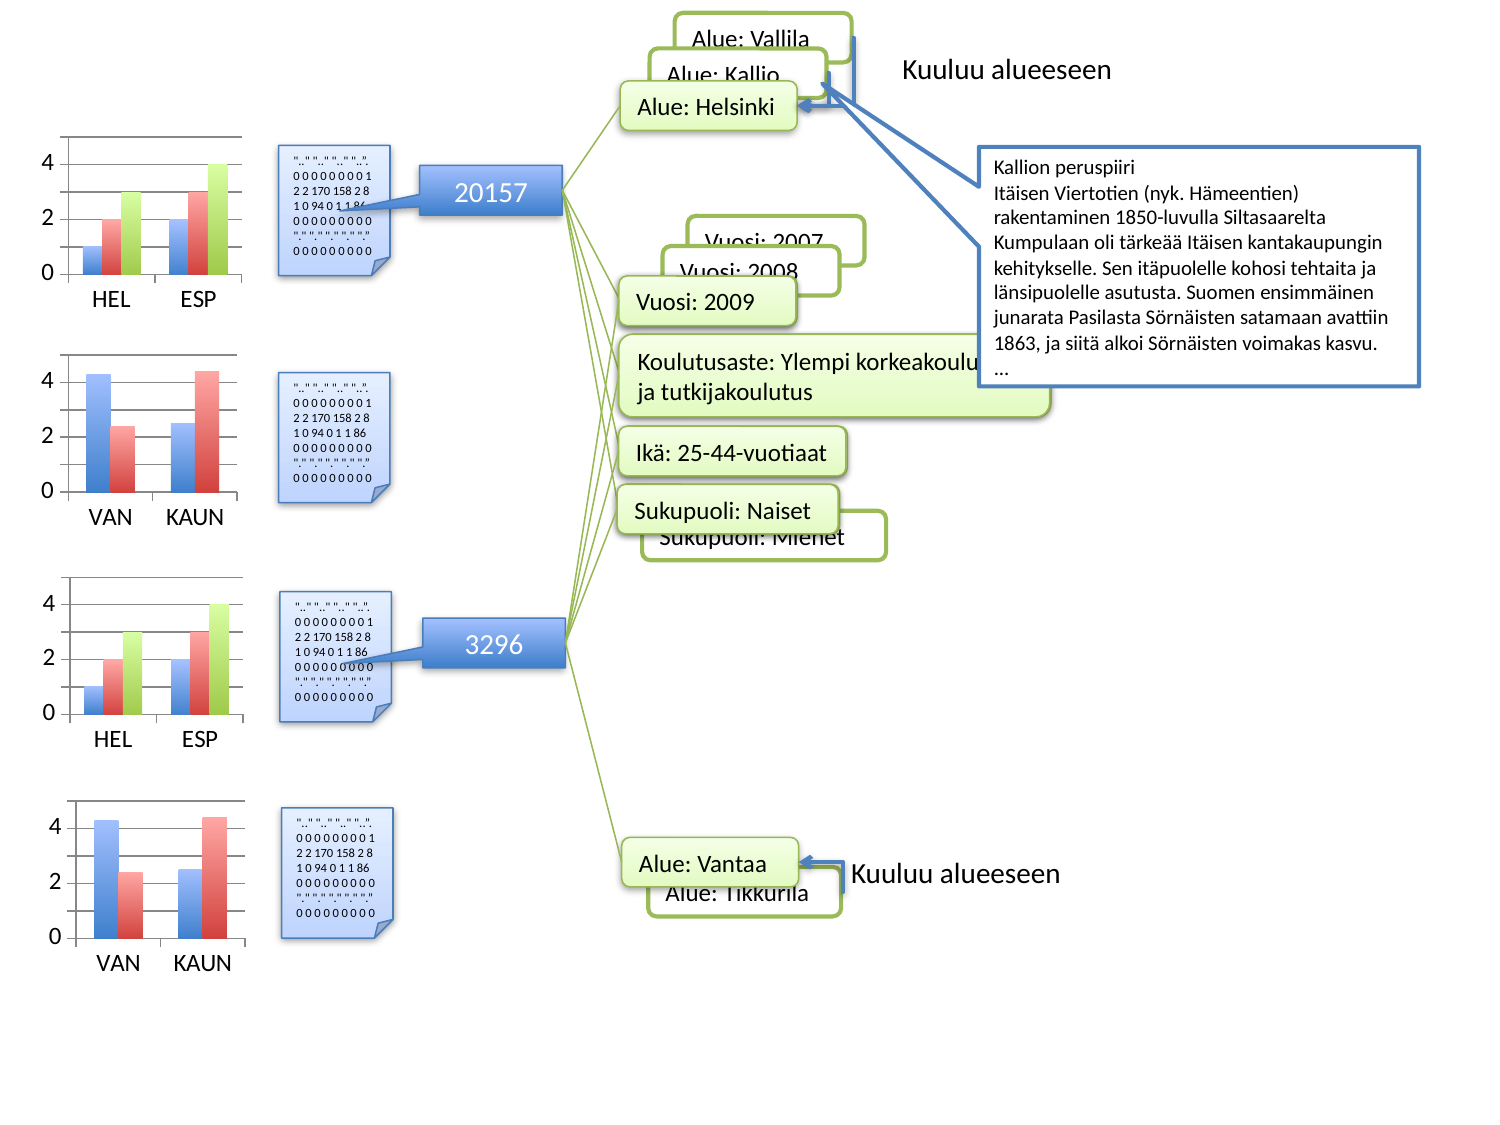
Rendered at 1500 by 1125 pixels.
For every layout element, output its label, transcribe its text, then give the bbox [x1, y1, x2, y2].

text_box Vuosi: 2007 [685, 213, 867, 268]
text_box Alue: Vallila [672, 10, 854, 46]
chart [44, 797, 250, 983]
text_box Alue: Kallio [647, 46, 791, 78]
chart [36, 133, 247, 319]
text_box Kallion peruspiiri Itäisen Viertotien (nyk. Hämeentien) rakentaminen 1850-luvulla Siltasaarelta Kumpulaan oli tärkeää Itäisen kantakaupungin kehitykselle. Sen itäpuolelle kohosi tehtaita ja länsipuolelle asutusta. Suomen ensimmäinen junarata Pasilasta Sörnäisten satamaan avattiin 1863, ja siitä alkoi Sörnäisten voimakas kasvu. ... [848, 103, 1422, 389]
text_box Kuuluu alueeseen [887, 42, 1128, 93]
chart [38, 573, 248, 759]
text_box Sukupuoli: Miehet [640, 543, 889, 563]
text_box Vuosi: 2008 [660, 243, 842, 274]
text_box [565, 300, 620, 376]
text_box ".." ".." ".." "..”. 0 0 0 0 0 0 0 0 1 2 2 170 158 2 8 1 0 94 0 1 1 86 0 0 0 0 0 0 0 0 0 "." "." "." "." ".” 0 0 0 0 0 0 0 0 0 [277, 144, 391, 277]
text_box ".." ".." ".." "..”. 0 0 0 0 0 0 0 0 1 2 2 170 158 2 8 1 0 94 0 1 1 86 0 0 0 0 0 0 0 0 0 "." "." "." "." ".” 0 0 0 0 0 0 0 0 0 [279, 590, 393, 723]
text_box Alue: Helsinki [619, 80, 798, 132]
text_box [565, 375, 619, 450]
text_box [419, 164, 560, 669]
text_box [565, 649, 622, 863]
text_box Alue: Tikkurila [646, 895, 844, 919]
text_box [561, 190, 619, 303]
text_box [796, 37, 852, 106]
text_box Alue: Vantaa [620, 836, 800, 888]
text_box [798, 861, 842, 892]
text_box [561, 105, 621, 187]
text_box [565, 508, 618, 644]
text_box ".." ".." ".." "..”. 0 0 0 0 0 0 0 0 1 2 2 170 158 2 8 1 0 94 0 1 1 86 0 0 0 0 0 0 0 0 0 "." "." "." "." ".” 0 0 0 0 0 0 0 0 0 [280, 807, 394, 939]
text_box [565, 450, 619, 510]
text_box Kuuluu alueeseen [836, 847, 1076, 898]
text_box ".." ".." ".." "..”. 0 0 0 0 0 0 0 0 1 2 2 170 158 2 8 1 0 94 0 1 1 86 0 0 0 0 0 0 0 0 0 "." "." "." "." ".” 0 0 0 0 0 0 0 0 0 [277, 371, 391, 504]
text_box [624, 275, 1052, 535]
chart [36, 351, 242, 536]
